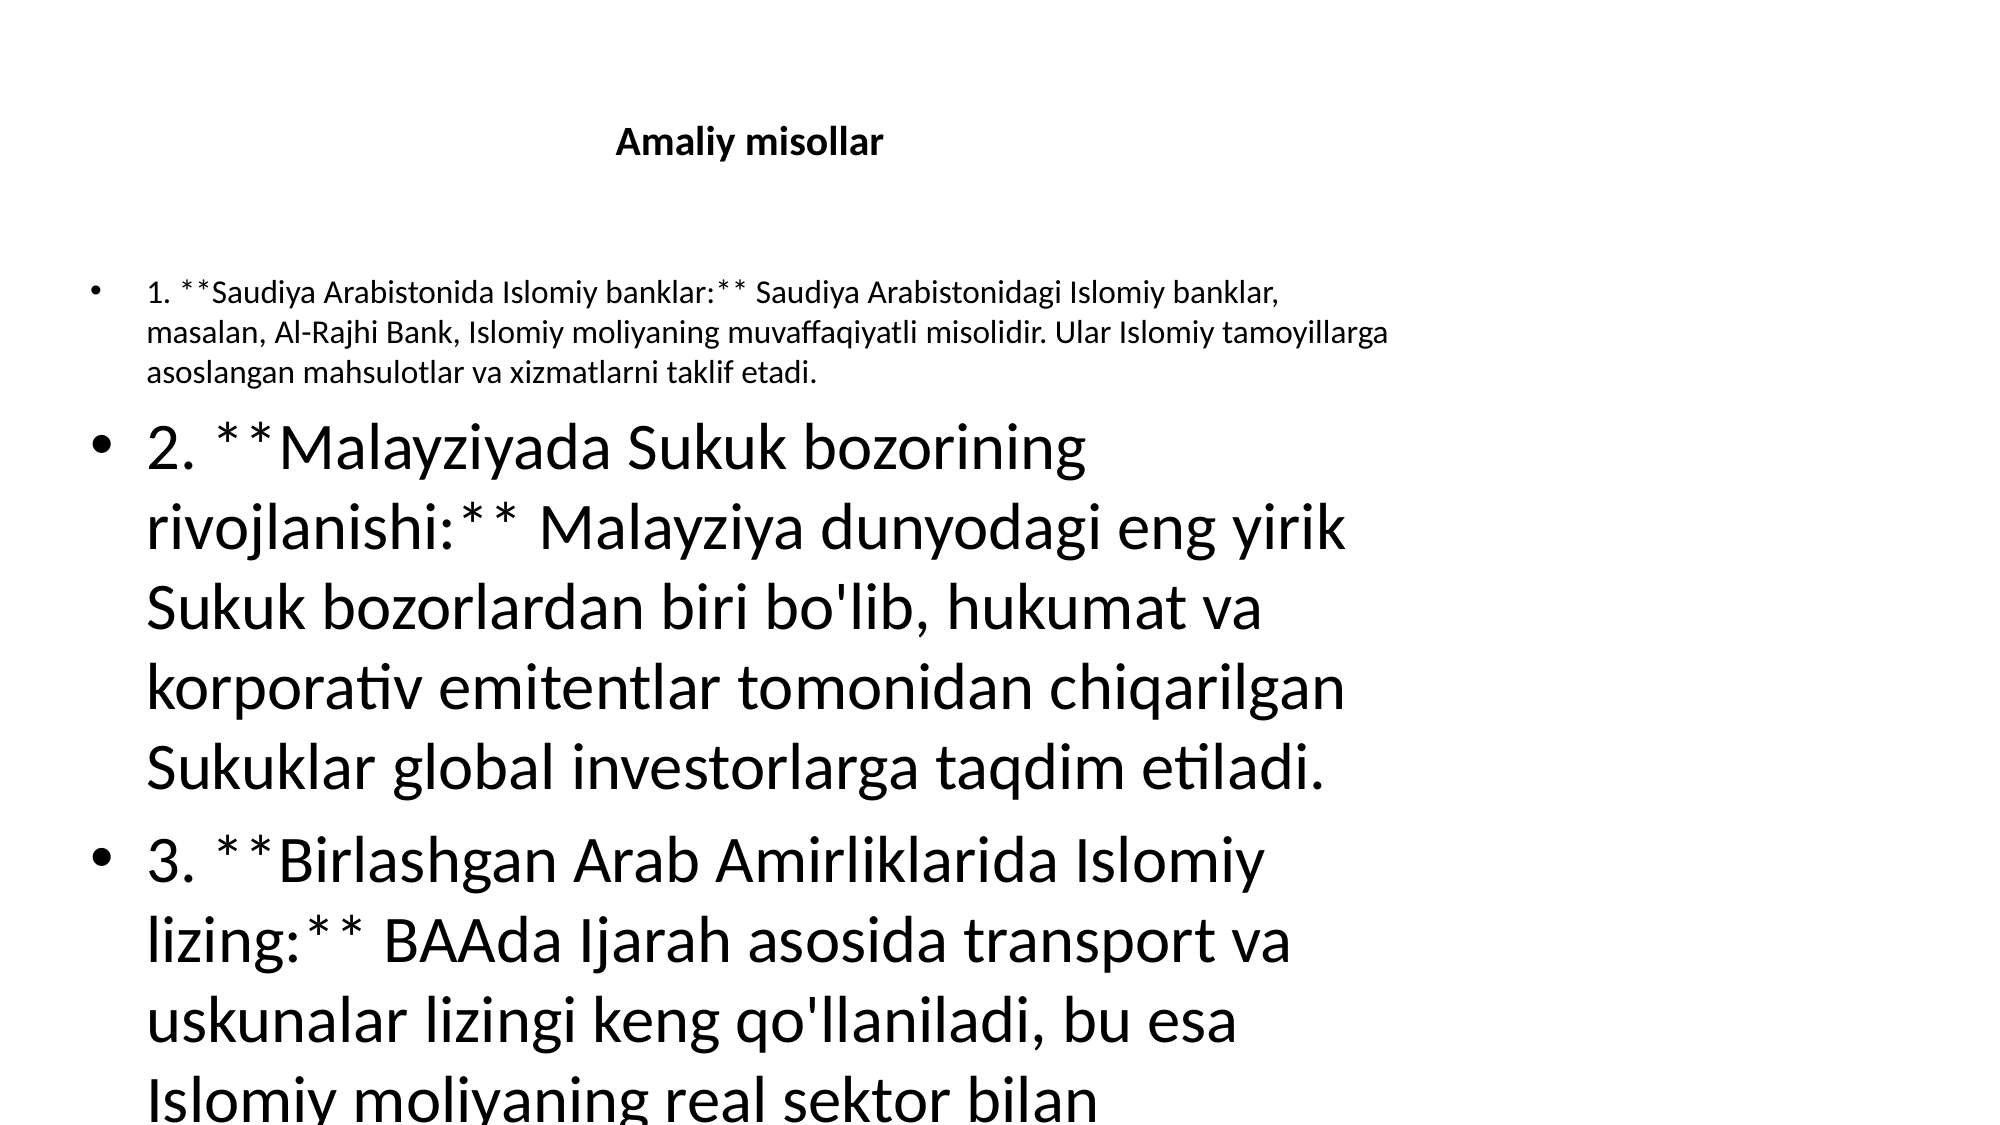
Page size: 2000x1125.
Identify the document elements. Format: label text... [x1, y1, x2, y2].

list 1. **Saudiya Arabistonida Islomiy banklar:** Saudiya Arabistonidagi Islomiy banklar, masalan, Al-Rajhi Bank, Islomiy moliyaning muvaffaqiyatli misolidir. Ular Islomiy tamoyillarga asoslangan mahsulotlar va xizmatlarni taklif etadi. 2. **Malayziyada Sukuk bozorining rivojlanishi:** Malayziya dunyodagi eng yirik Sukuk bozorlardan biri bo'lib, hukumat va korporativ emitentlar tomonidan chiqarilgan Sukuklar global investorlarga taqdim etiladi. 3. **Birlashgan Arab Amirliklarida Islomiy lizing:** BAAda Ijarah asosida transport va uskunalar lizingi keng qo'llaniladi, bu esa Islomiy moliyaning real sektor bilan bog'liqligini ko'rsatadi. [75, 262, 1425, 1005]
title Amaliy misollar [75, 45, 1425, 233]
